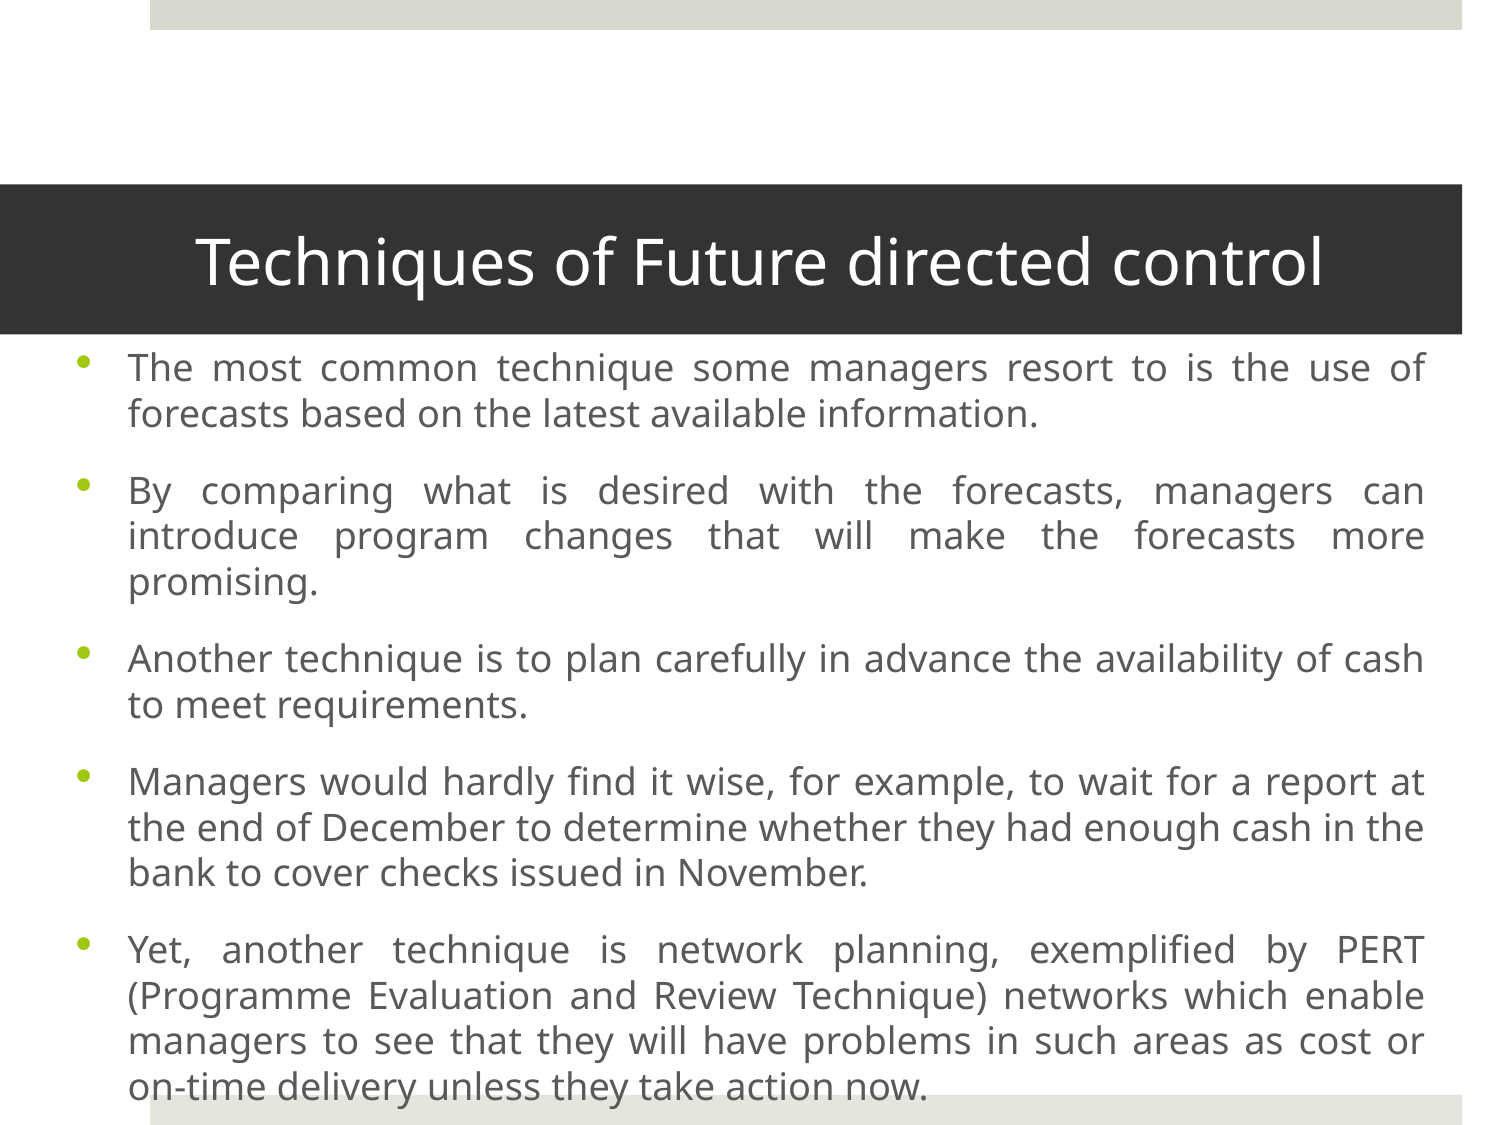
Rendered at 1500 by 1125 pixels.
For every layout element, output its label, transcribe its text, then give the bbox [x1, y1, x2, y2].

title Techniques of Future directed control [0, 184, 1463, 335]
list The most common technique some managers resort to is the use of forecasts based on the latest available information. By comparing what is desired with the forecasts, managers can introduce program changes that will make the forecasts more promising. Another technique is to plan carefully in advance the availability of cash to meet requirements. Managers would hardly find it wise, for example, to wait for a report at the end of December to determine whether they had enough cash in the bank to cover checks issued in November. Yet, another technique is network planning, exemplified by PERT (Programme Evaluation and Review Technique) networks which enable managers to see that they will have problems in such areas as cost or on-time delivery unless they take action now. [62, 336, 1442, 1125]
